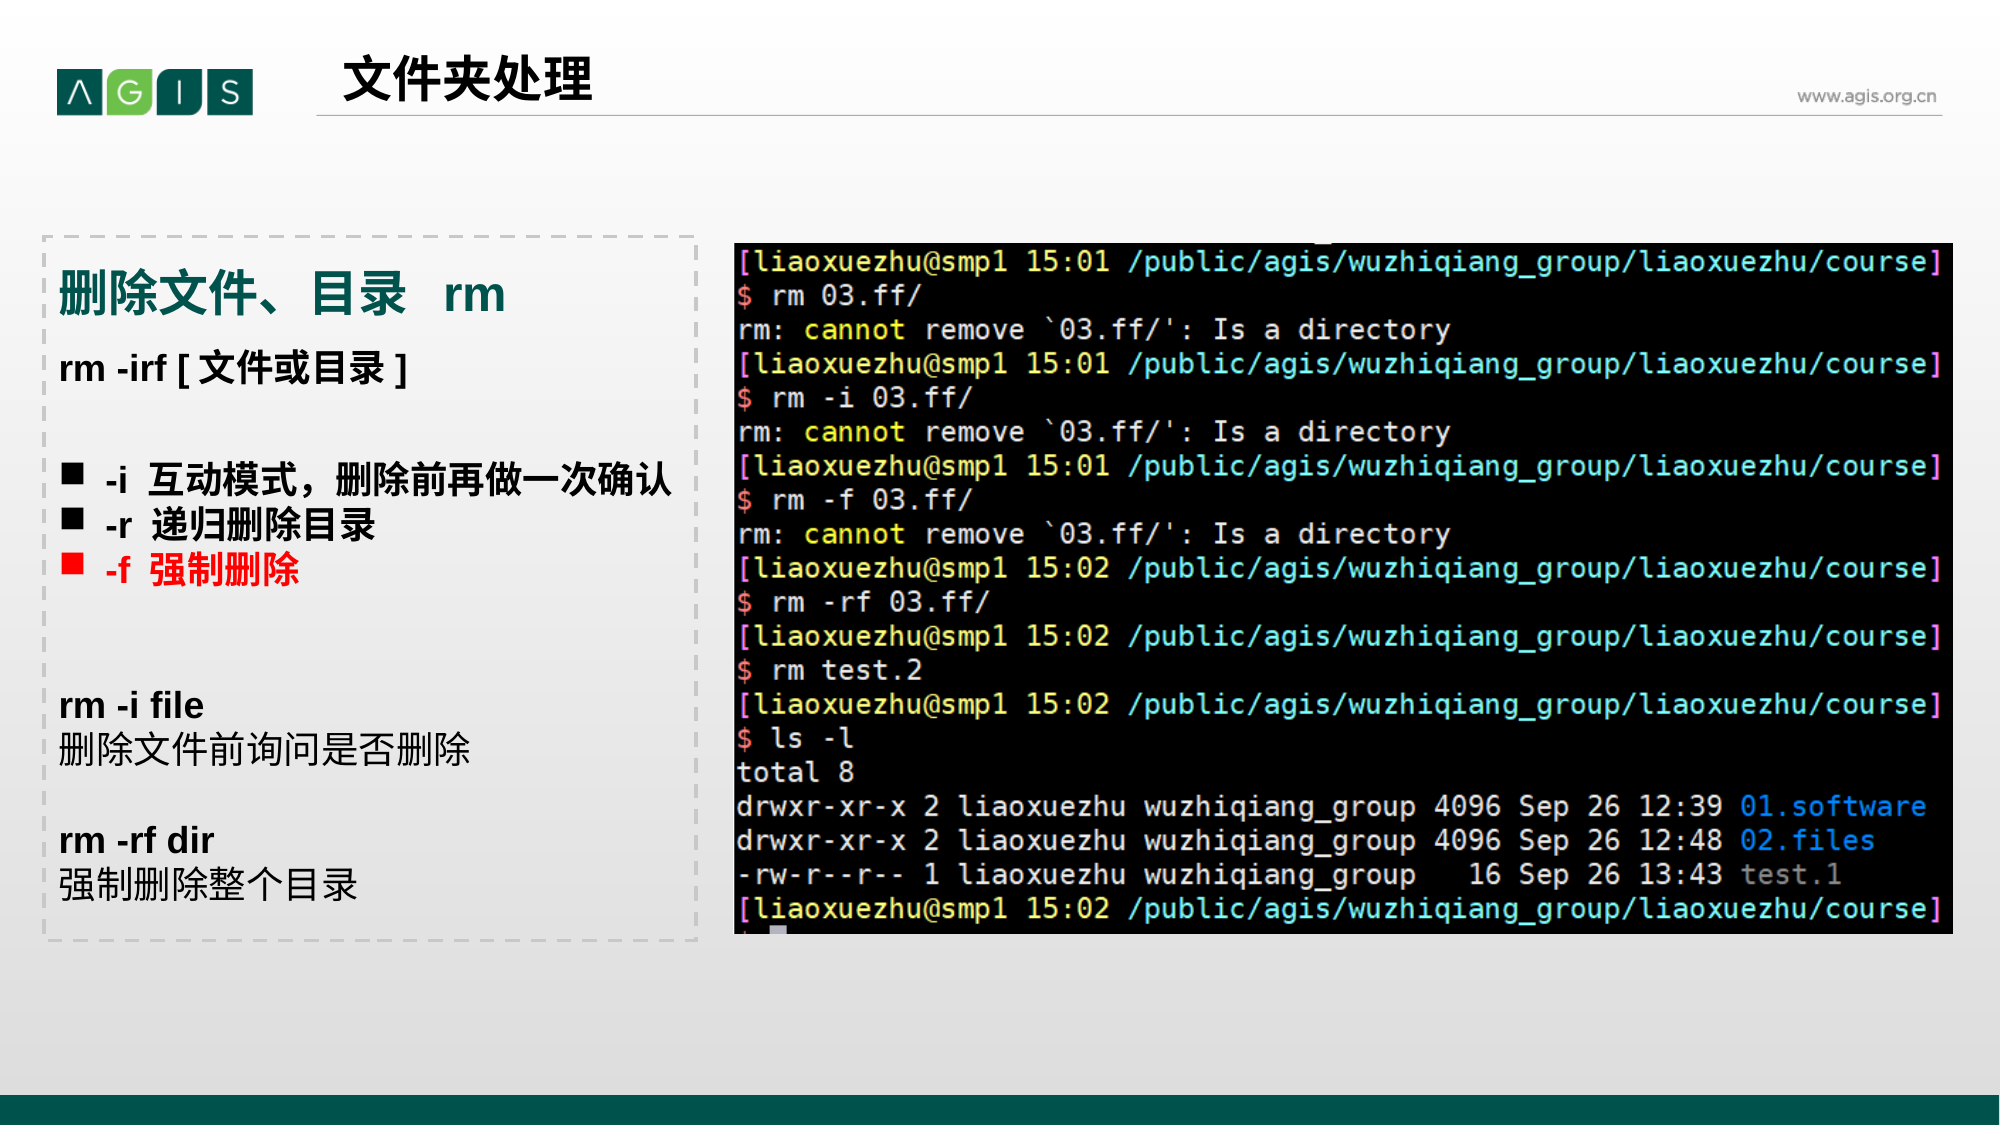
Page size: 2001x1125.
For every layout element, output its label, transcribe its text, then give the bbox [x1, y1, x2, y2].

picture [57, 69, 1943, 116]
text_box 删除文件、目录 rm rm -irf [文件或目录] -i 互动模式，删除前再做一次确认 -r 递归删除目录 -f 强制删除 rm -i file 删除文件前询问是否删除 rm -rf dir 强制删除整个目录 [43, 224, 884, 959]
text_box 文件夹处理 [328, 39, 1254, 69]
picture [0, 1095, 2000, 1125]
picture [733, 243, 1953, 934]
text_box [43, 235, 697, 942]
